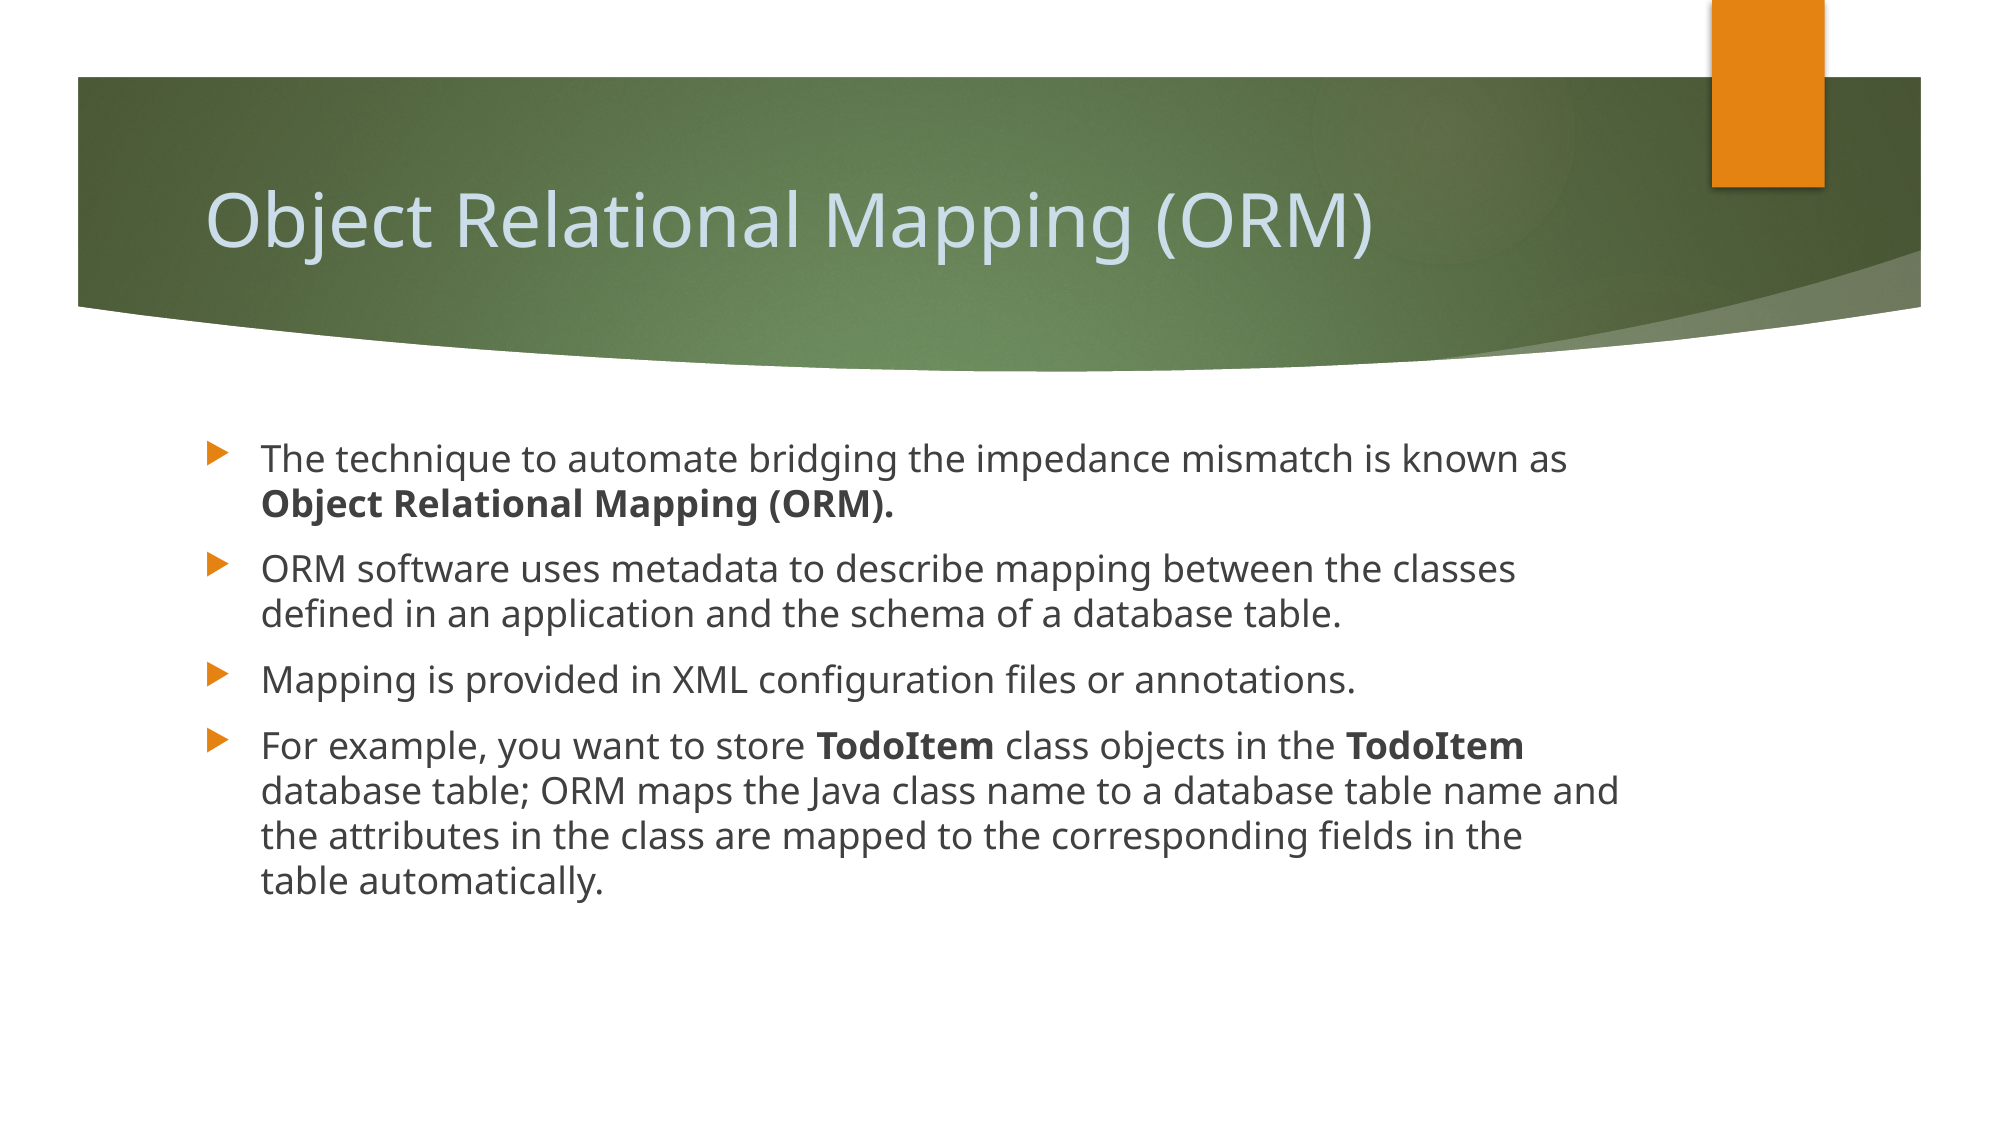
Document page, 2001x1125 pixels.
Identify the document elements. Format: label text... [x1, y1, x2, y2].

list The technique to automate bridging the impedance mismatch is known as Object Relational Mapping (ORM). ORM software uses metadata to describe mapping between the classes defined in an application and the schema of a database table. Mapping is provided in XML configuration files or annotations. For example, you want to store TodoItem class objects in the TodoItem database table; ORM maps the Java class name to a database table name and the attributes in the class are mapped to the corresponding fields in the table automatically. [189, 427, 1638, 988]
title Object Relational Mapping (ORM) [189, 159, 1627, 276]
